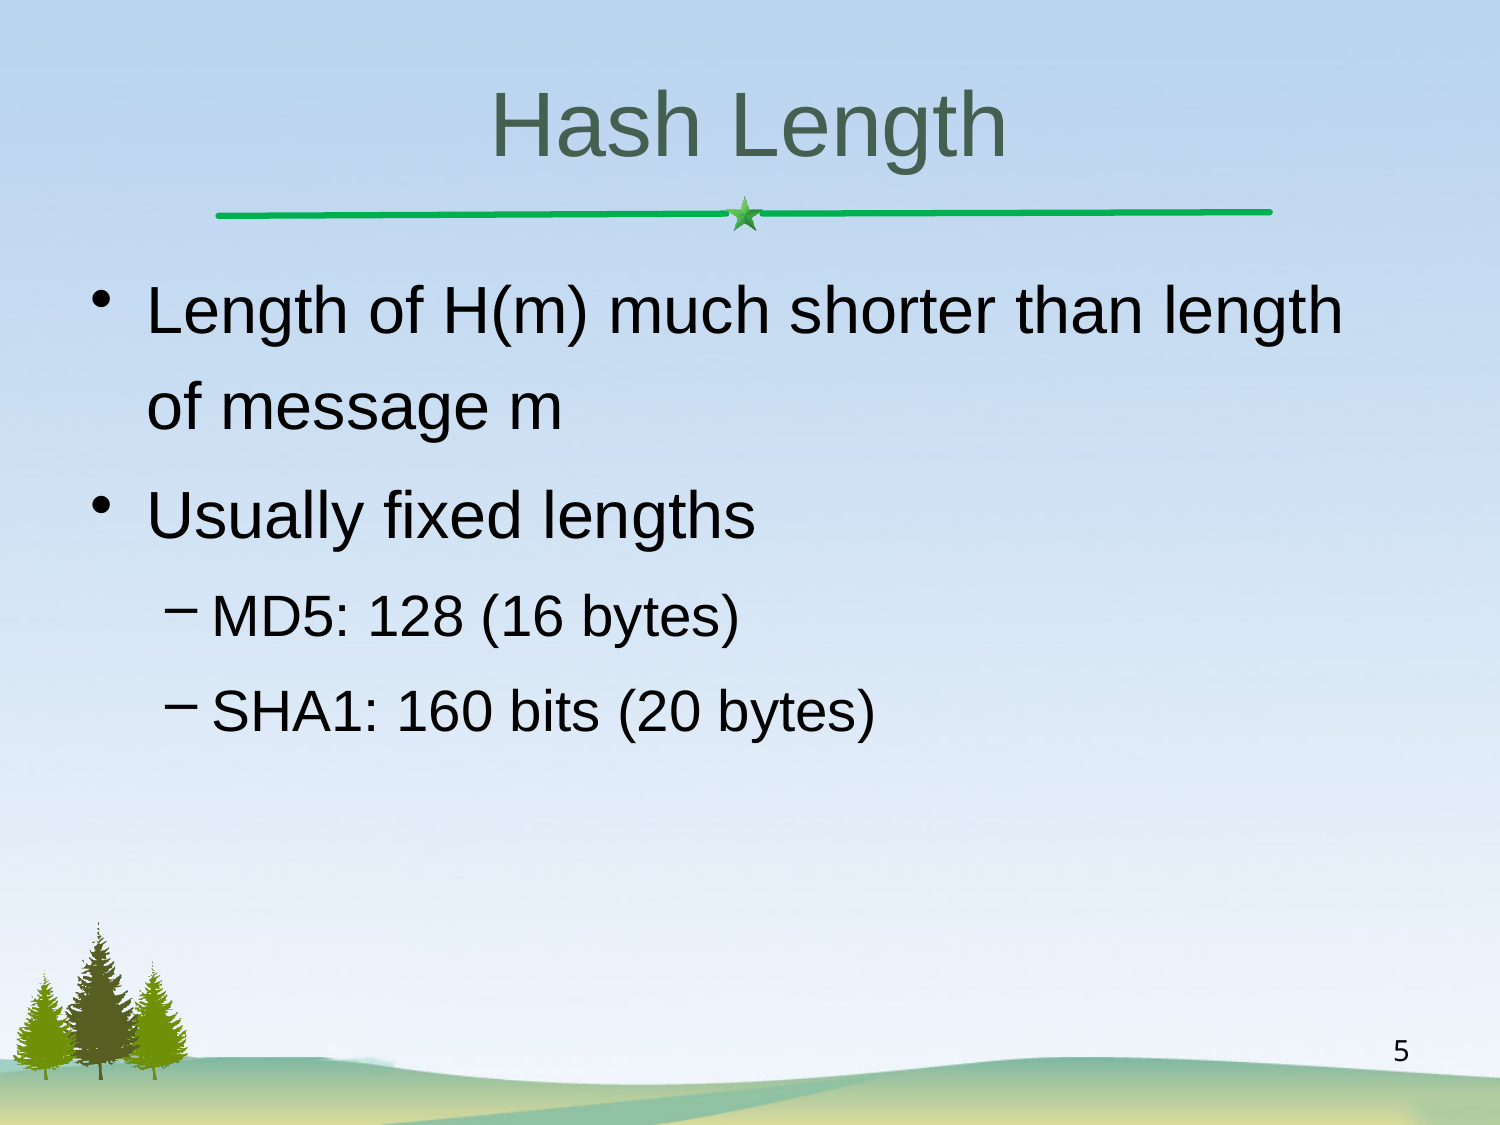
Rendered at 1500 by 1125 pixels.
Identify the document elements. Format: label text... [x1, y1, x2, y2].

title Hash Length [75, 30, 1425, 209]
list Length of H(m) much shorter than length of message m Usually fixed lengths MD5: 128 (16 bytes) SHA1: 160 bits (20 bytes) [75, 243, 1425, 1005]
picture [0, 0, 1500, 1125]
slide_number 5 [1074, 1024, 1425, 1103]
